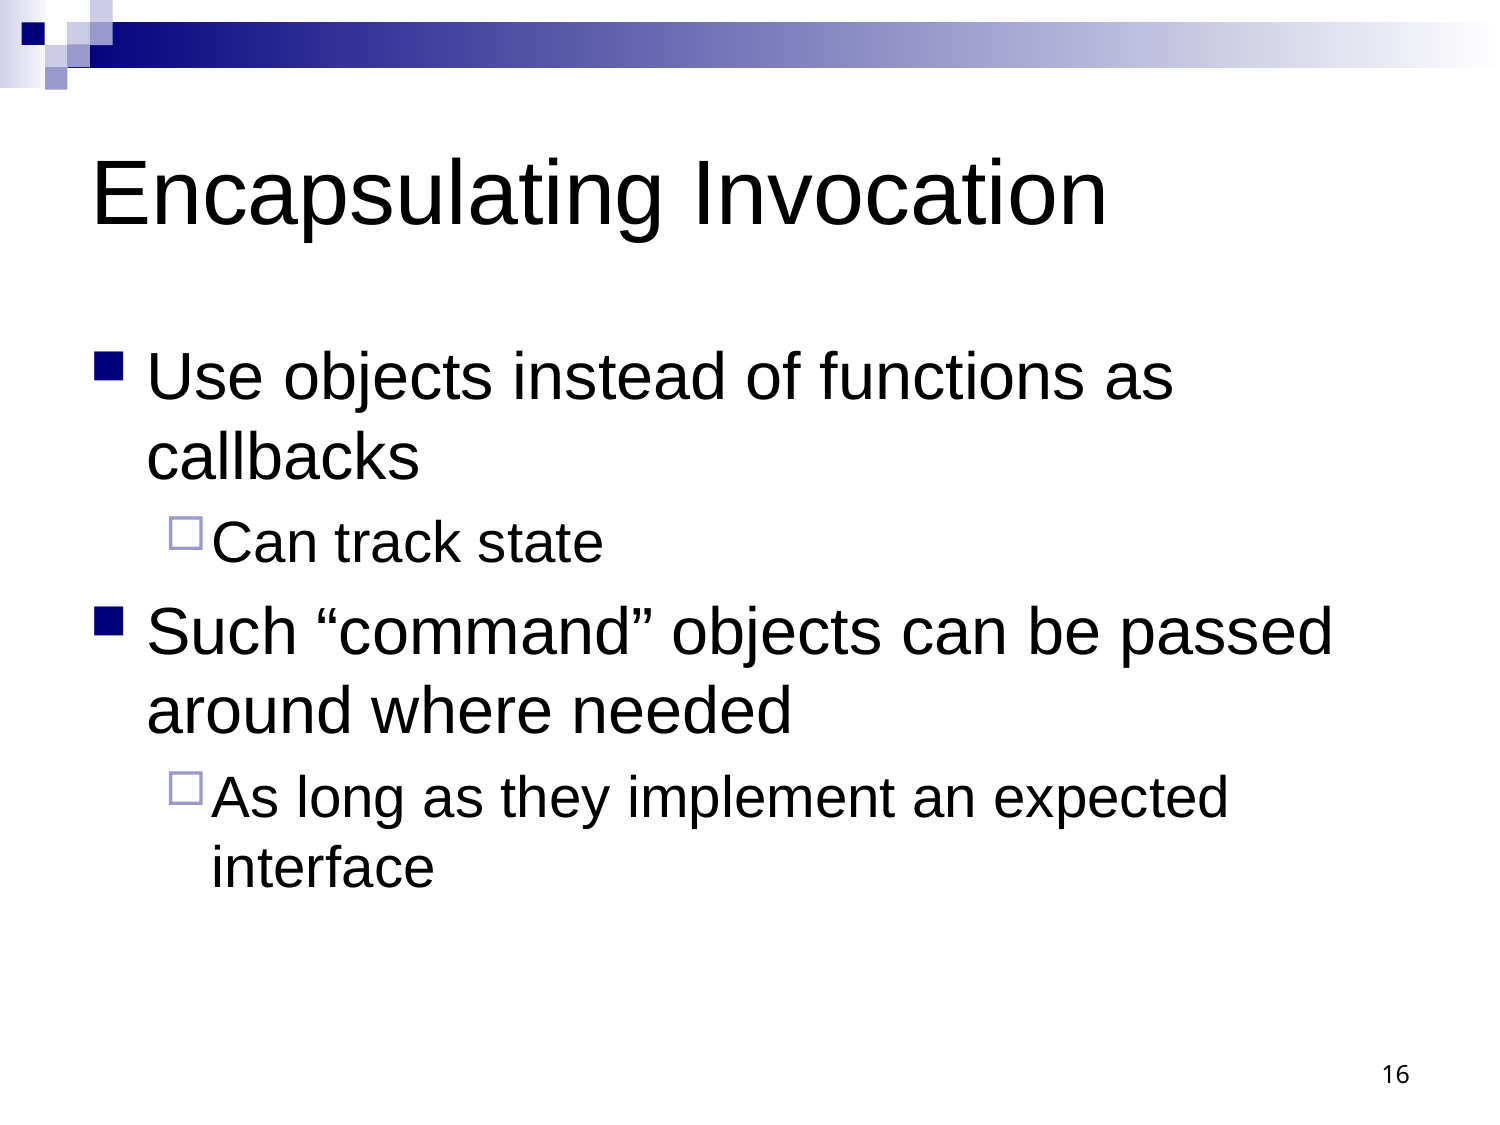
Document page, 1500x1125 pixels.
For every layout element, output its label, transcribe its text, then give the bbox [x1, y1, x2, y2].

list Use objects instead of functions as callbacks Can track state Such “command” objects can be passed around where needed As long as they implement an expected interface [75, 324, 1425, 963]
title Encapsulating Invocation [75, 75, 1425, 300]
slide_number 16 [1074, 1025, 1425, 1100]
